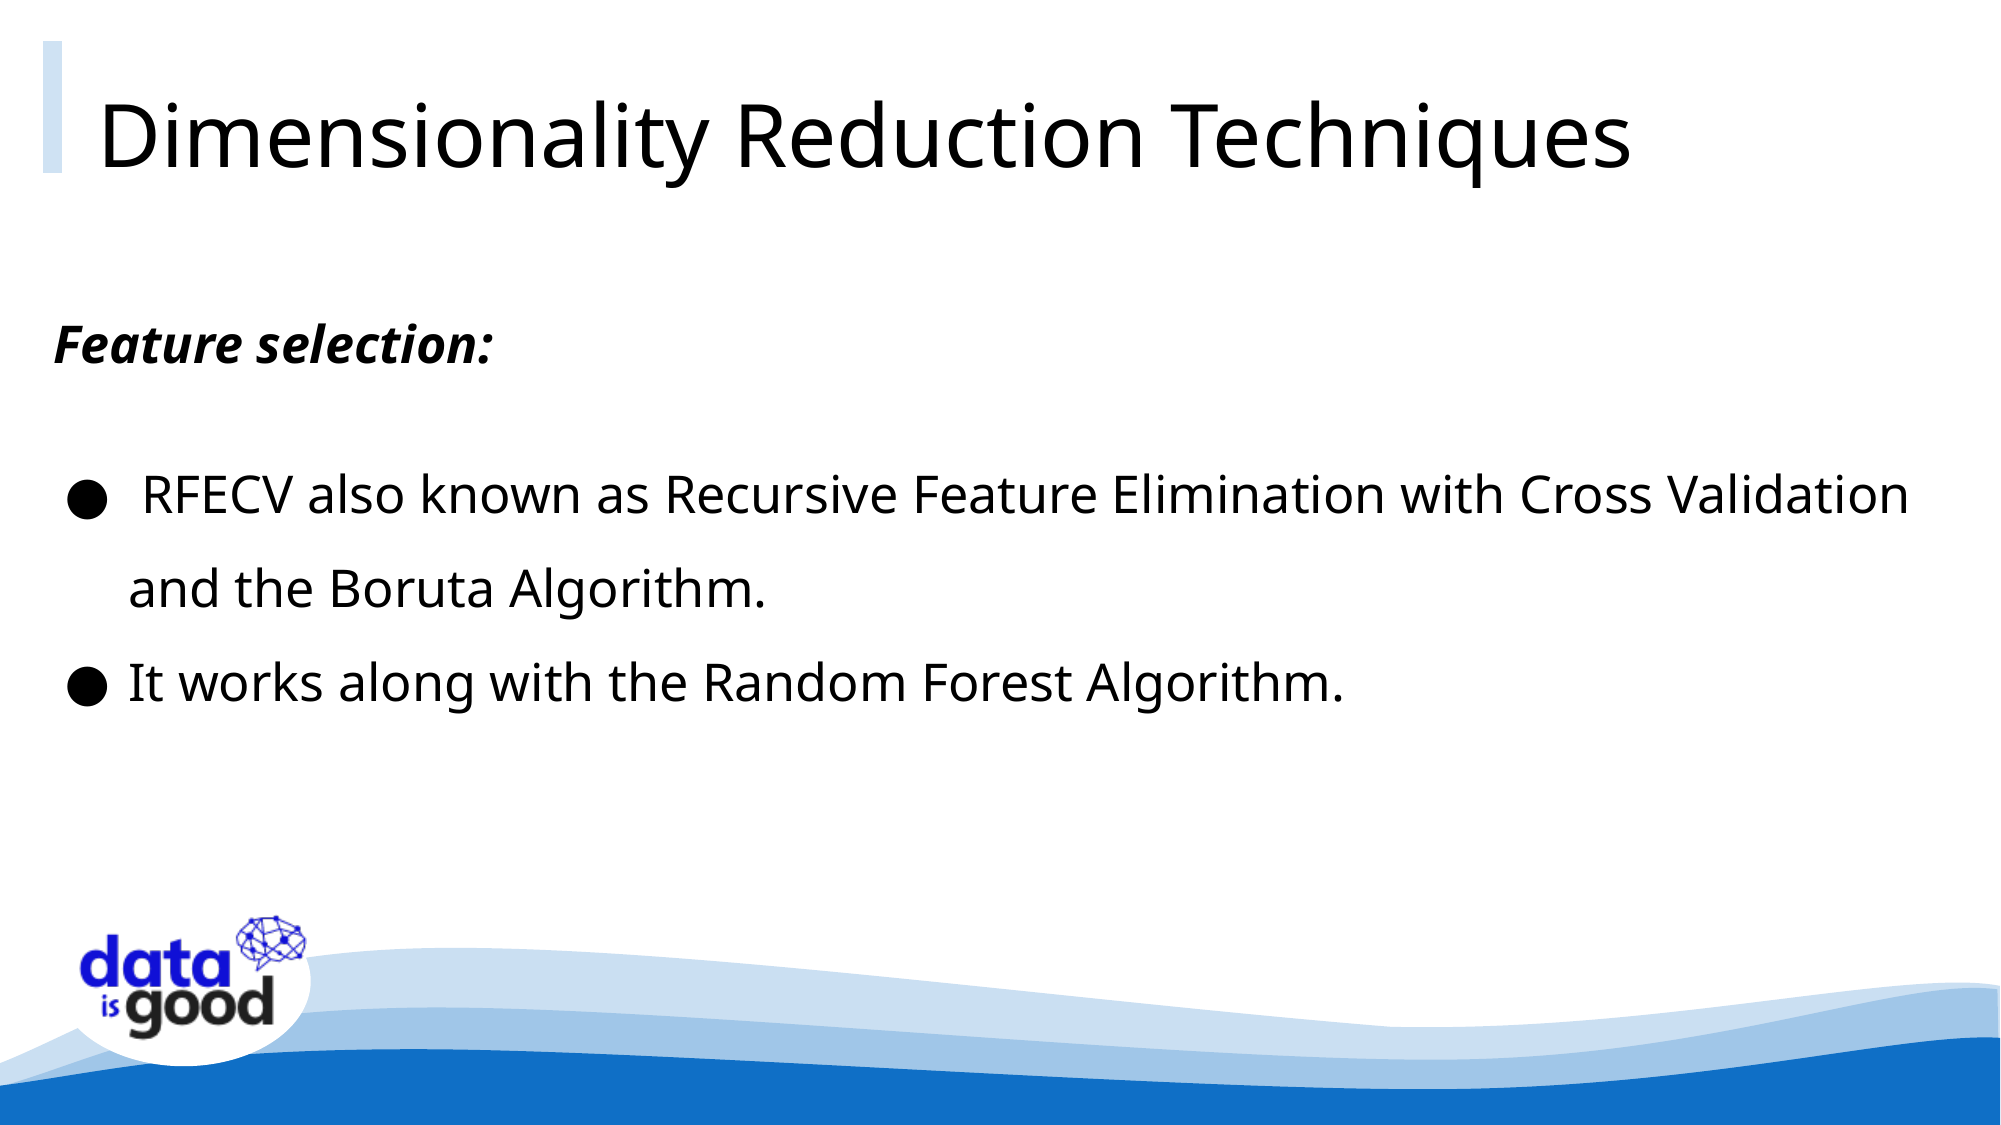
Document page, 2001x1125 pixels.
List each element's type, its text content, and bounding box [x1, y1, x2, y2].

list Feature selection: RFECV also known as Recursive Feature Elimination with Cross Validation and the Boruta Algorithm. It works along with the Random Forest Algorithm. [38, 265, 1956, 705]
title Dimensionality Reduction Techniques [82, 49, 2000, 160]
picture [78, 913, 307, 1072]
